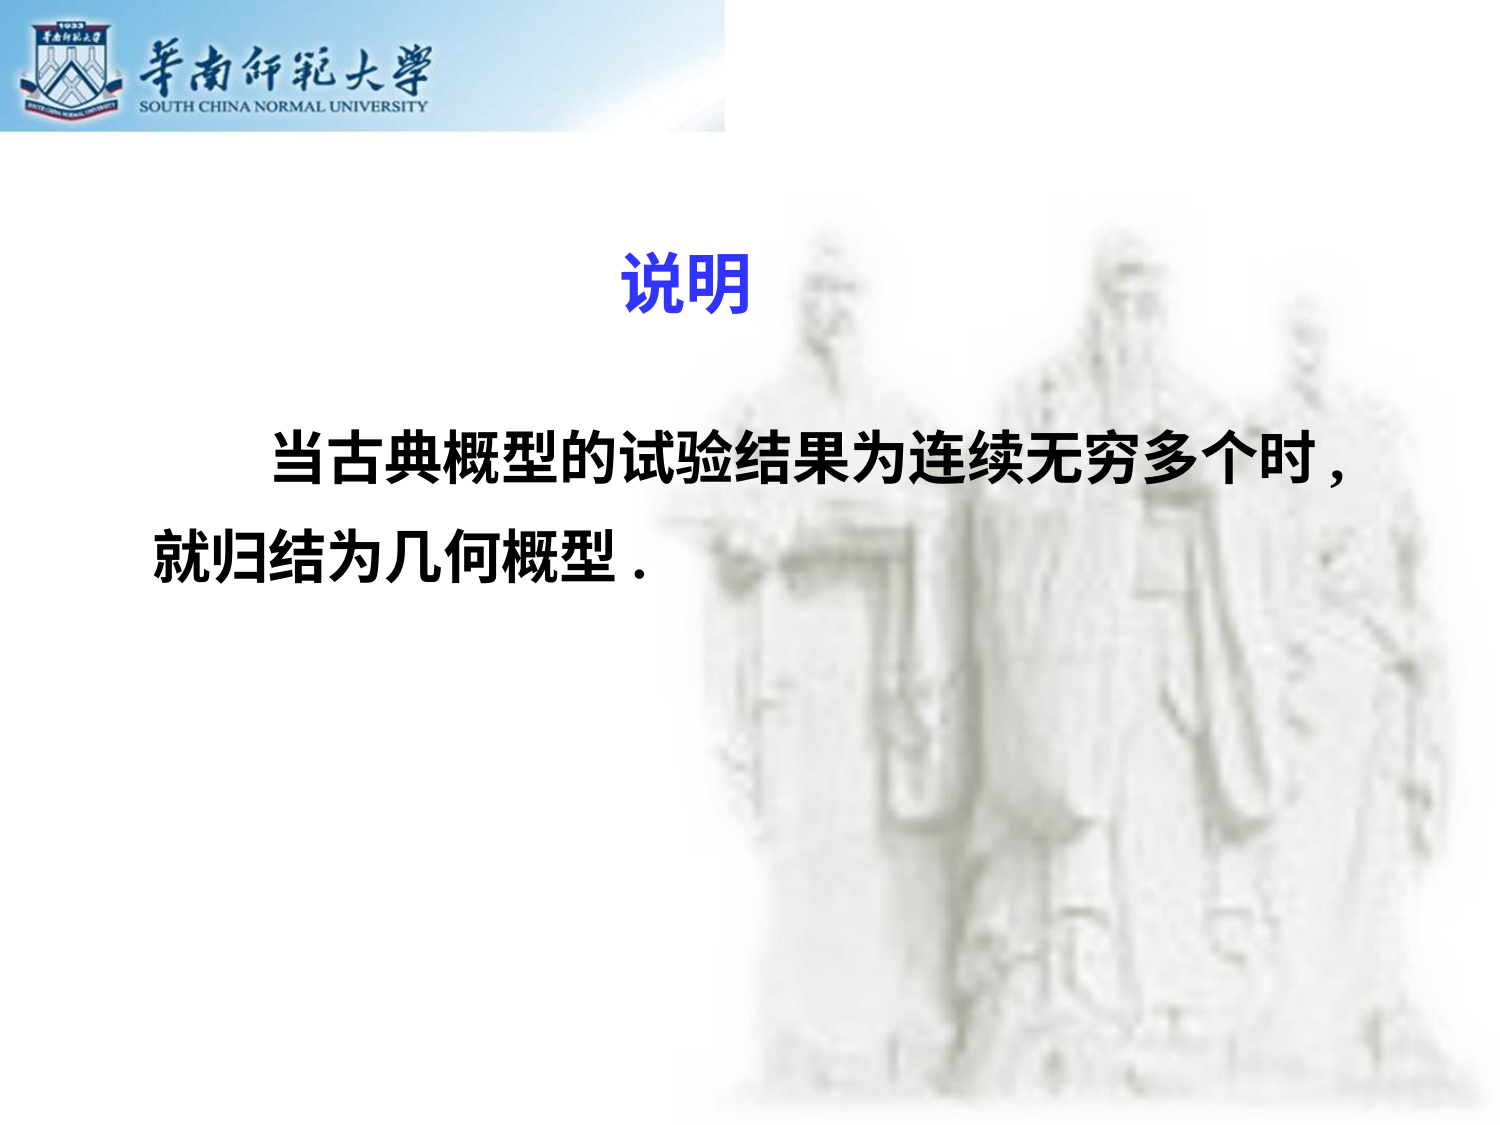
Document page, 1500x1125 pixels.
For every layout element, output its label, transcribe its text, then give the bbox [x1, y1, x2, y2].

text_box 就归结为几何概型. [137, 512, 786, 598]
text_box 当古典概型的试验结果为连续无穷多个时, [253, 414, 1424, 499]
text_box 说明 [604, 234, 845, 330]
picture [0, 0, 1500, 1125]
